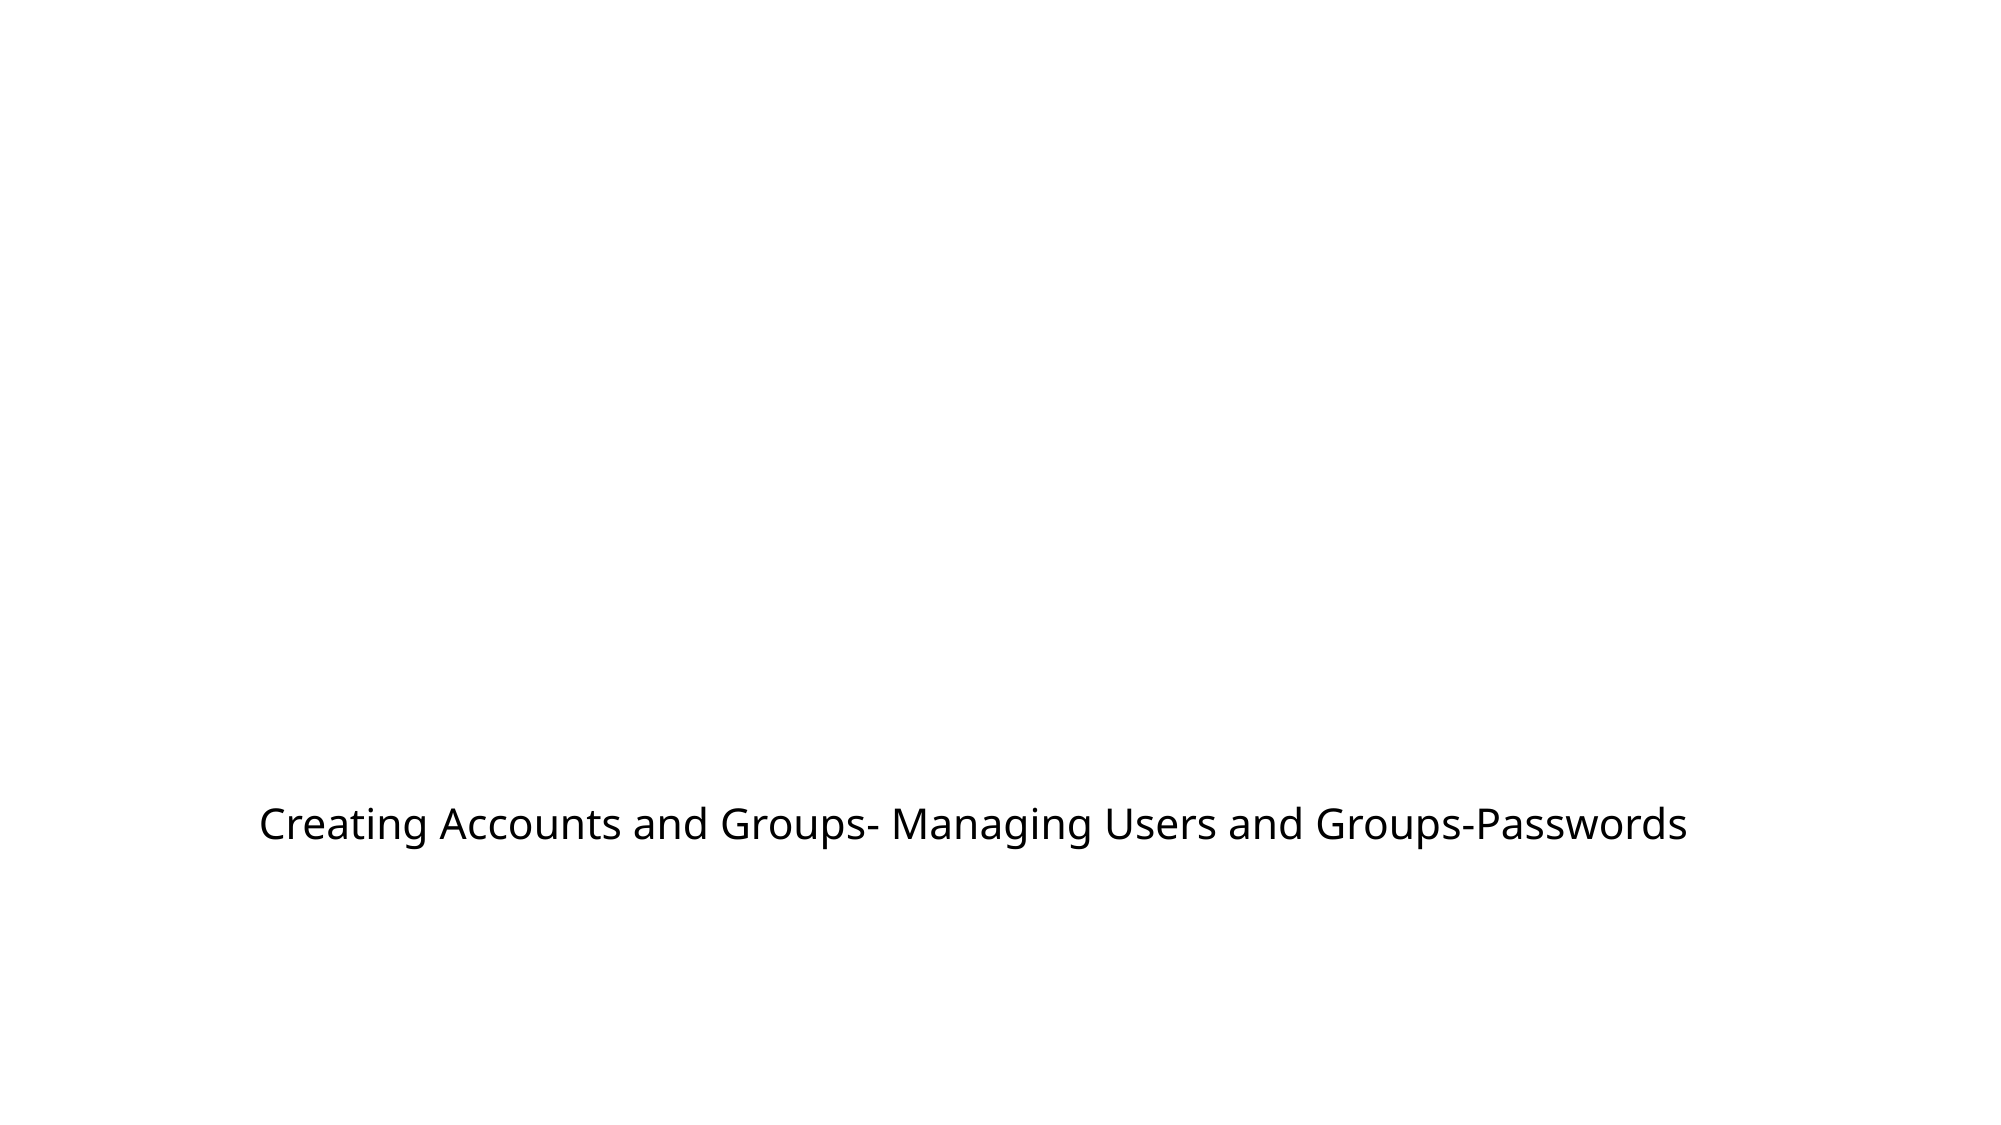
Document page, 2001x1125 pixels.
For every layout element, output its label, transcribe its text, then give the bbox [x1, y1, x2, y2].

title Creating Accounts and Groups- Managing Users and Groups-Passwords [223, 561, 1724, 953]
